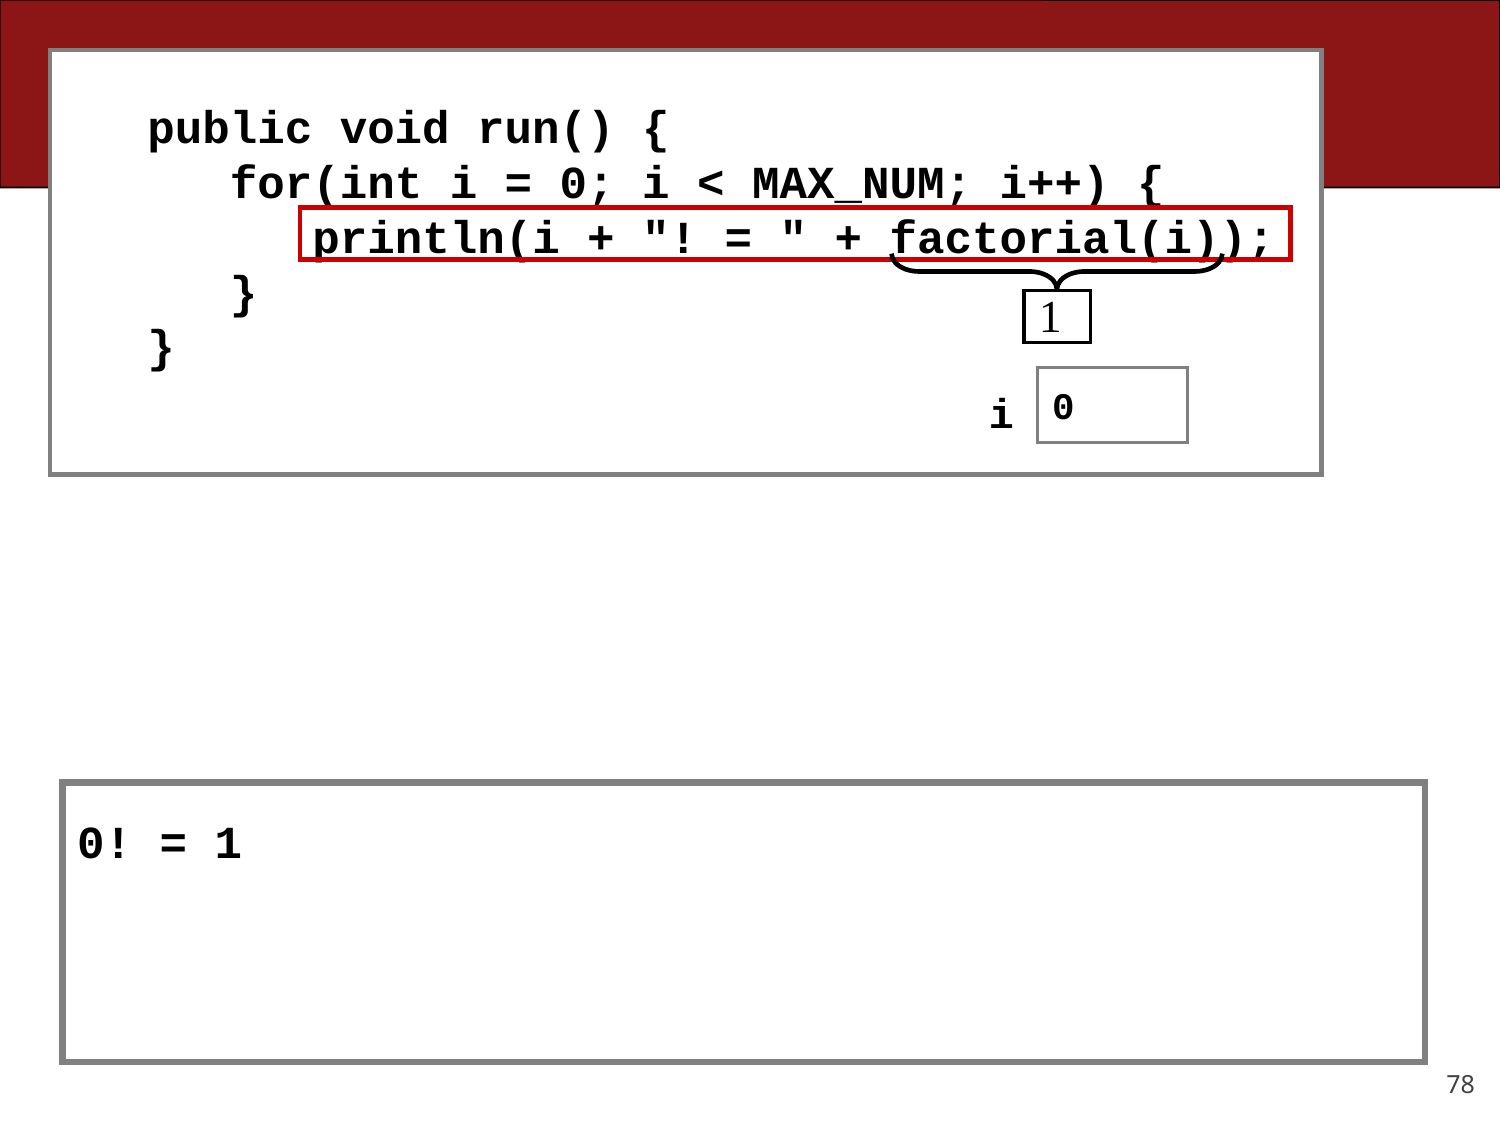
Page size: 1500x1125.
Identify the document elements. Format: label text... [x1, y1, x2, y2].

text_box 0! = 1 [62, 782, 1425, 1063]
text_box [891, 253, 1223, 290]
text_box [299, 207, 1291, 260]
text_box 0 [1037, 367, 1188, 443]
text_box 1 [1023, 290, 1091, 343]
text_box i [974, 379, 1050, 445]
text_box public void run() { for(int i = 0; i < MAX_NUM; i++) { println(i + "! = " + factorial(i)); } } [49, 49, 1322, 475]
